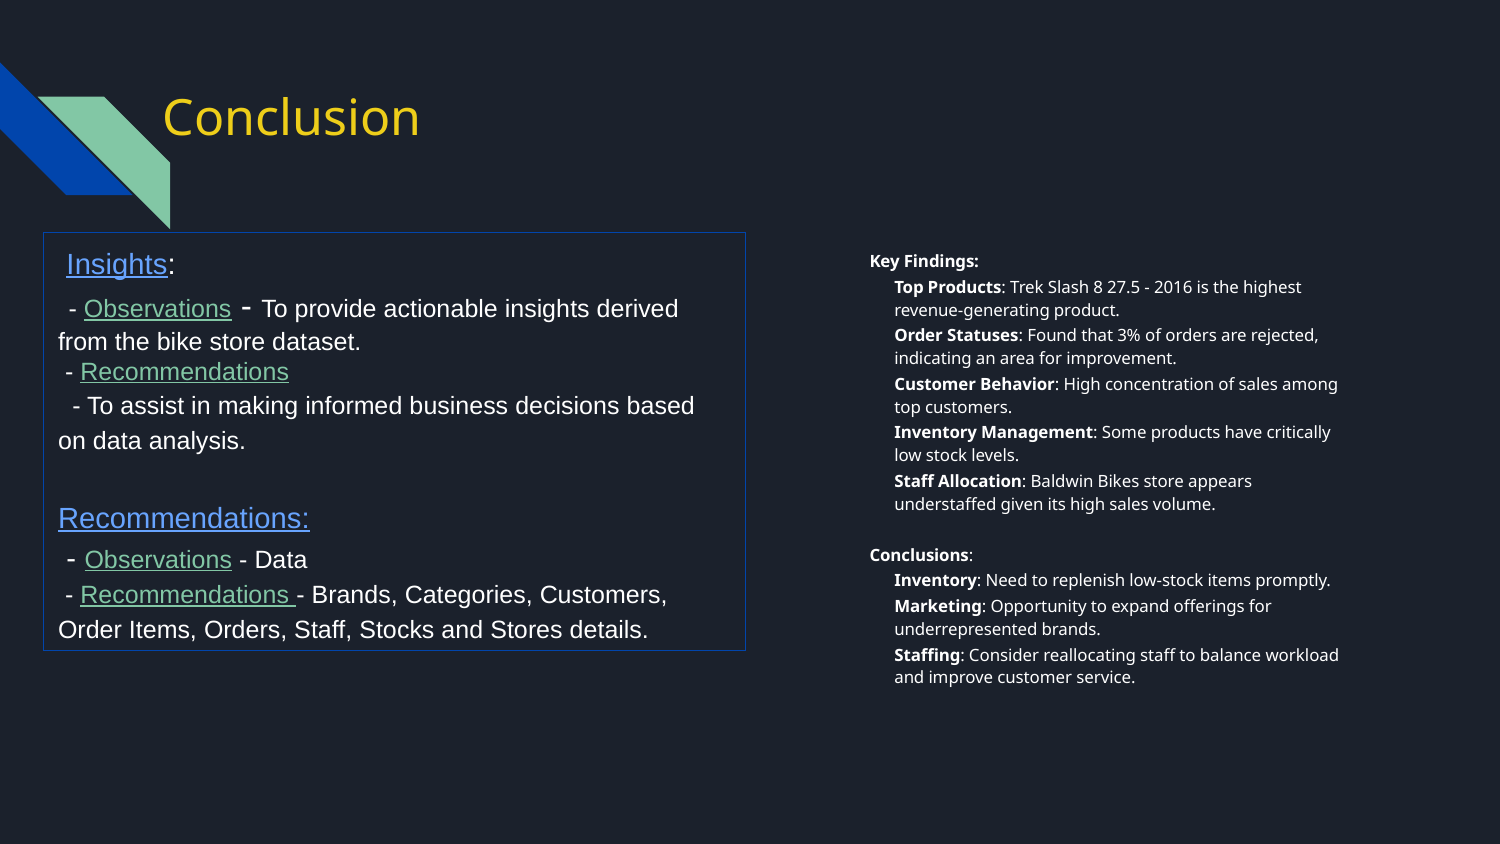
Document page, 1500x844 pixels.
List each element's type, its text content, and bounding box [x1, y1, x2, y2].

text_box Insights: - Observations - To provide actionable insights derived from the bike store dataset. - Recommendations - To assist in making informed business decisions based on data analysis. Recommendations: - Observations - Data - Recommendations - Brands, Categories, Customers, Order Items, Orders, Staff, Stocks and Stores details. [43, 232, 746, 651]
list Key Findings: Top Products: Trek Slash 8 27.5 - 2016 is the highest revenue-generating product. Order Statuses: Found that 3% of orders are rejected, indicating an area for improvement. Customer Behavior: High concentration of sales among top customers. Inventory Management: Some products have critically low stock levels. Staff Allocation: Baldwin Bikes store appears understaffed given its high sales volume. Conclusions: Inventory: Need to replenish low-stock items promptly. Marketing: Opportunity to expand offerings for underrepresented brands. Staffing: Consider reallocating staff to balance workload and improve customer service. [848, 232, 1365, 711]
title Conclusion [147, 69, 1469, 159]
